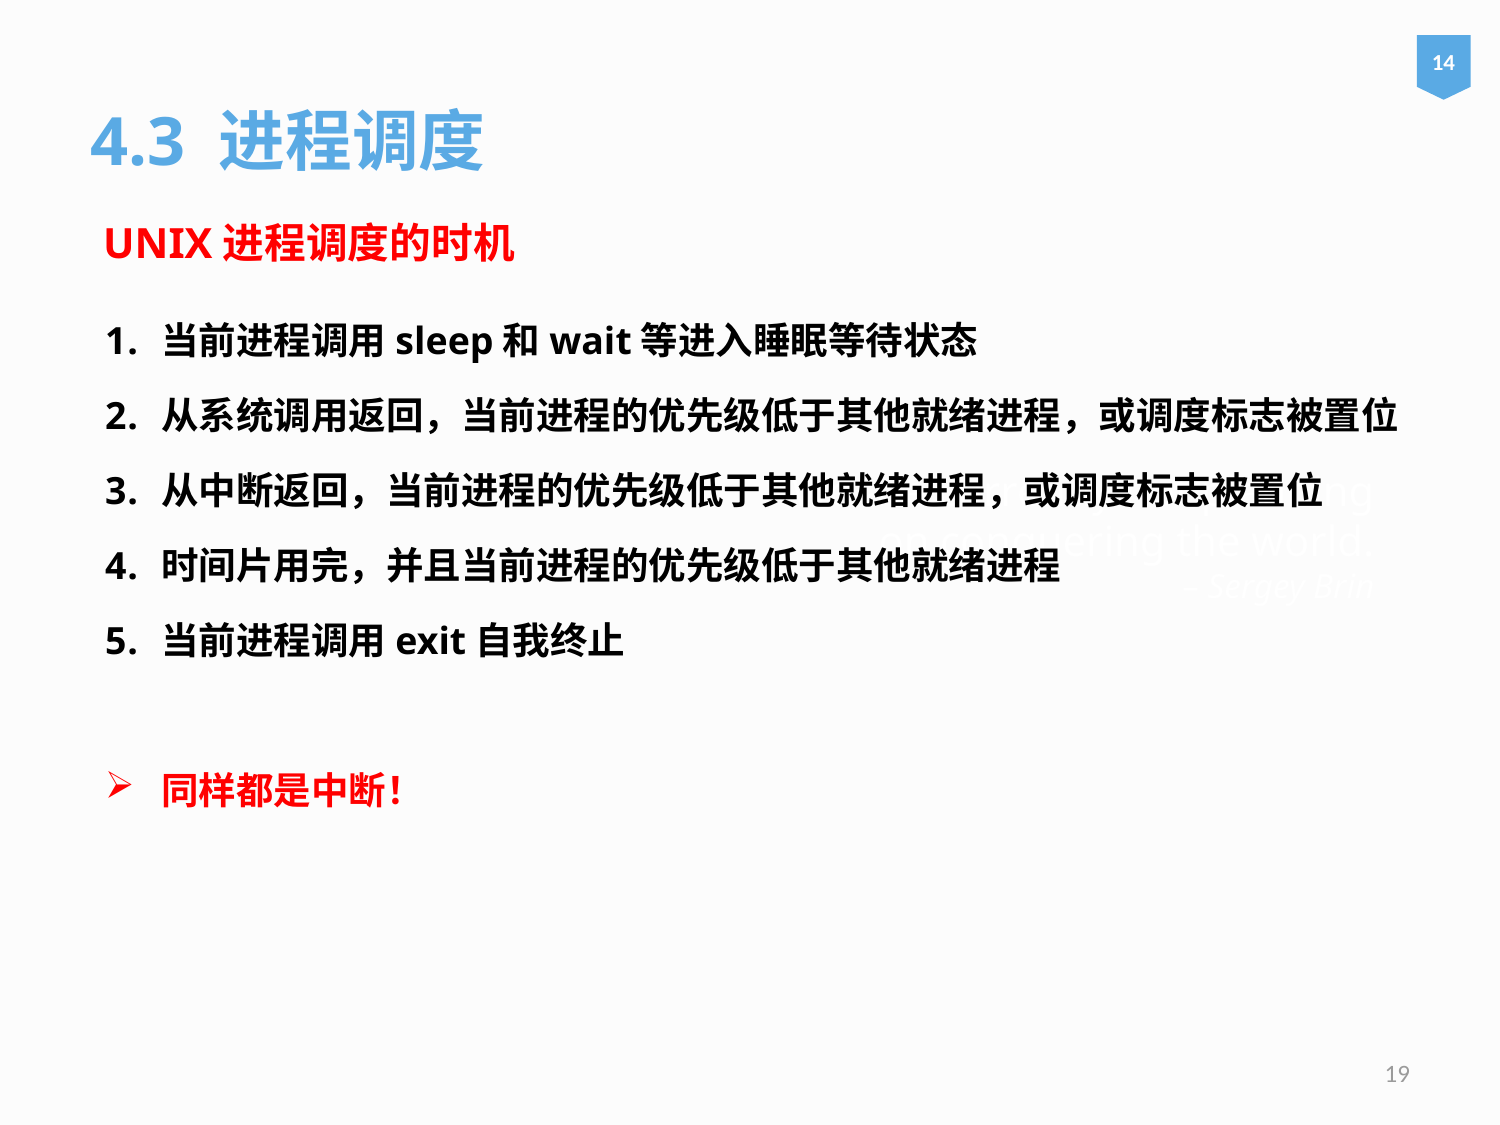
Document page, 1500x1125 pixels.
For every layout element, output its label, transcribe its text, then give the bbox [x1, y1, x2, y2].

text_box 当前进程调用sleep和wait等进入睡眠等待状态 从系统调用返回，当前进程的优先级低于其他就绪进程，或调度标志被置位 从中断返回，当前进程的优先级低于其他就绪进程，或调度标志被置位 时间片用完，并且当前进程的优先级低于其他就绪进程 当前进程调用exit自我终止 同样都是中断！ [90, 287, 1444, 1083]
slide_number 19 [1074, 1042, 1425, 1103]
text_box UNIX进程调度的时机 [88, 184, 1400, 297]
text_box 4.3 进程调度 [74, 45, 1425, 233]
text_box 14 [1414, 33, 1473, 102]
